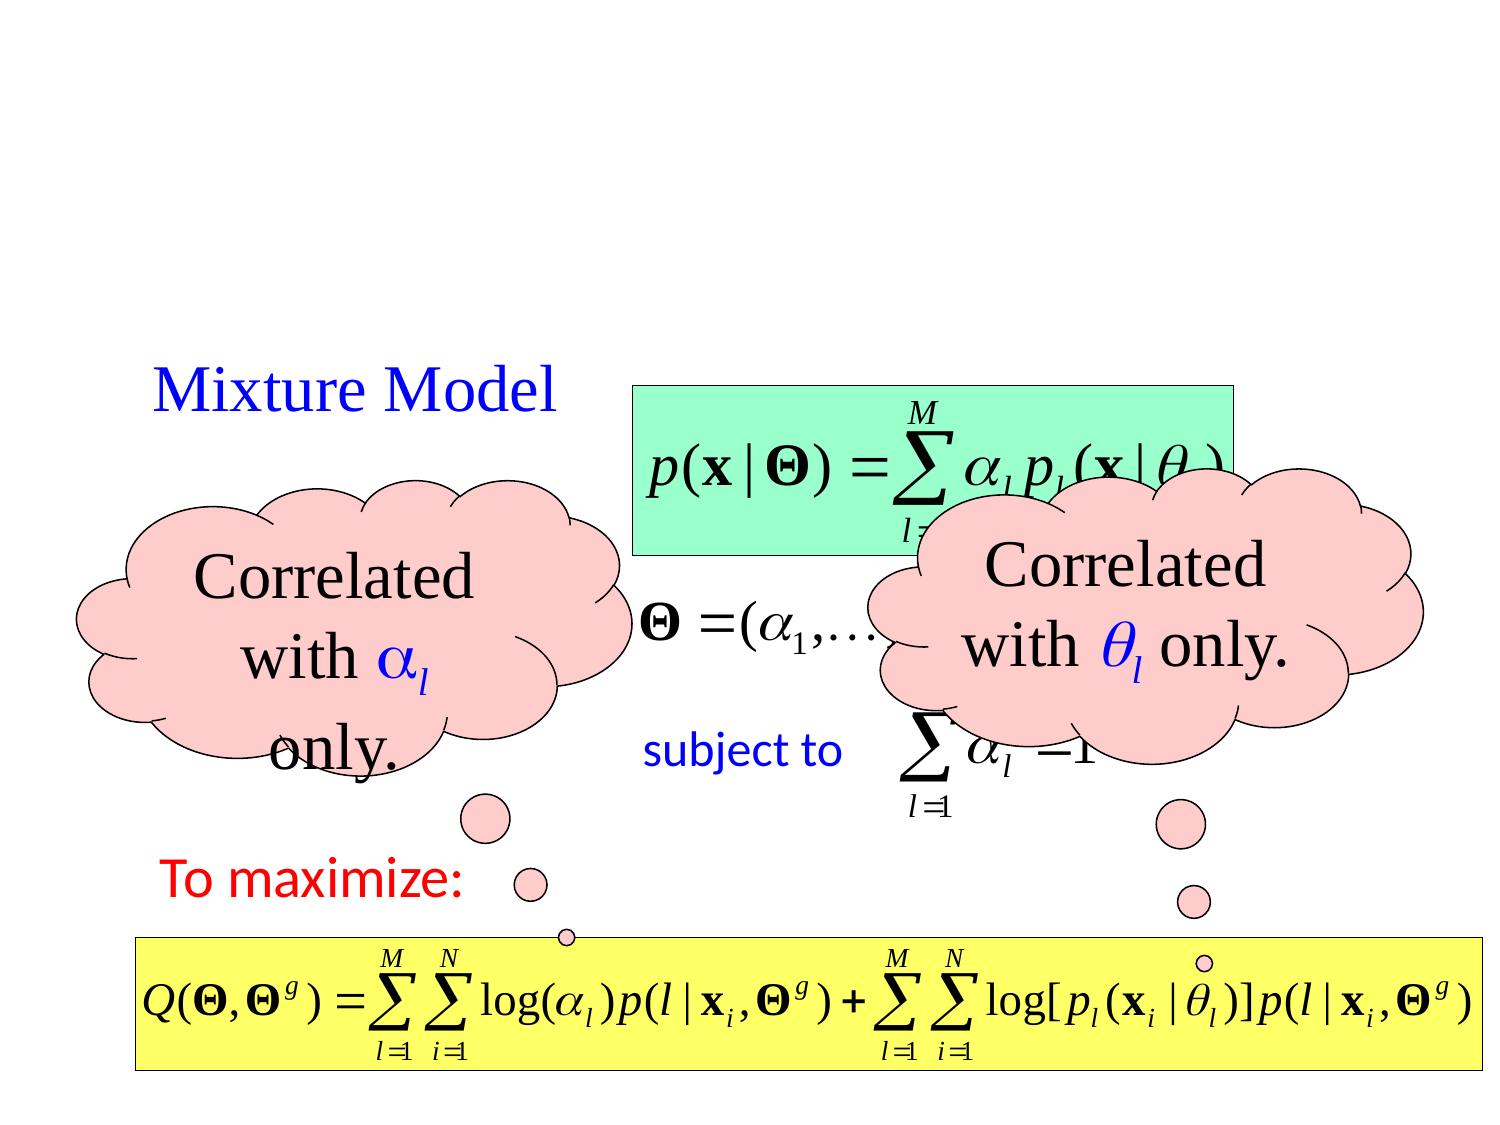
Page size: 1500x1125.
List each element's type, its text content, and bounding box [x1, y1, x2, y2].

text_box Correlated with l only. [1177, 885, 1211, 919]
text_box Correlated with l only. [880, 468, 1424, 765]
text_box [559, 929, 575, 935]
text_box Correlated with l only. [1156, 799, 1206, 849]
text_box subject to [627, 709, 859, 785]
text_box Correlated with l only. [76, 480, 626, 777]
text_box Correlated with l only. [514, 868, 548, 902]
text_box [632, 385, 1234, 556]
text_box Mixture Model [137, 337, 574, 433]
text_box To maximize: [145, 831, 481, 917]
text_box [135, 936, 1483, 1071]
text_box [631, 583, 1259, 665]
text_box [891, 668, 1104, 830]
text_box Correlated with l only. [460, 794, 510, 844]
